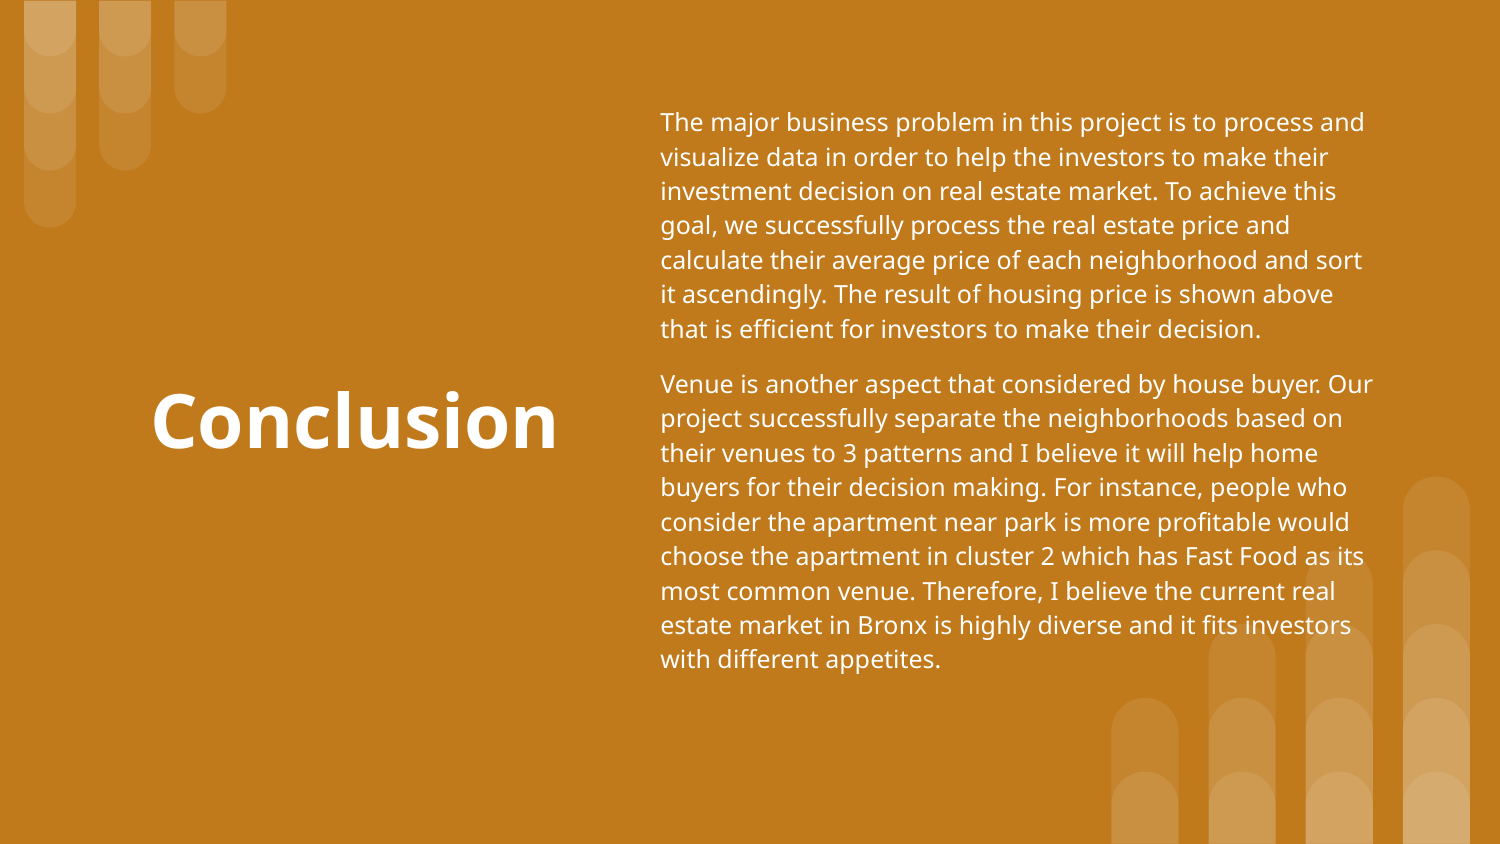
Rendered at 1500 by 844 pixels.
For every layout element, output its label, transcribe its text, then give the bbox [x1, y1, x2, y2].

title Conclusion [135, 264, 631, 572]
text_box The major business problem in this project is to process and visualize data in order to help the investors to make their investment decision on real estate market. To achieve this goal, we successfully process the real estate price and calculate their average price of each neighborhood and sort it ascendingly. The result of housing price is shown above that is efficient for investors to make their decision. Venue is another aspect that considered by house buyer. Our project successfully separate the neighborhoods based on their venues to 3 patterns and I believe it will help home buyers for their decision making. For instance, people who consider the apartment near park is more profitable would choose the apartment in cluster 2 which has Fast Food as its most common venue. Therefore, I believe the current real estate market in Bronx is highly diverse and it fits investors with different appetites. [645, 87, 1396, 725]
